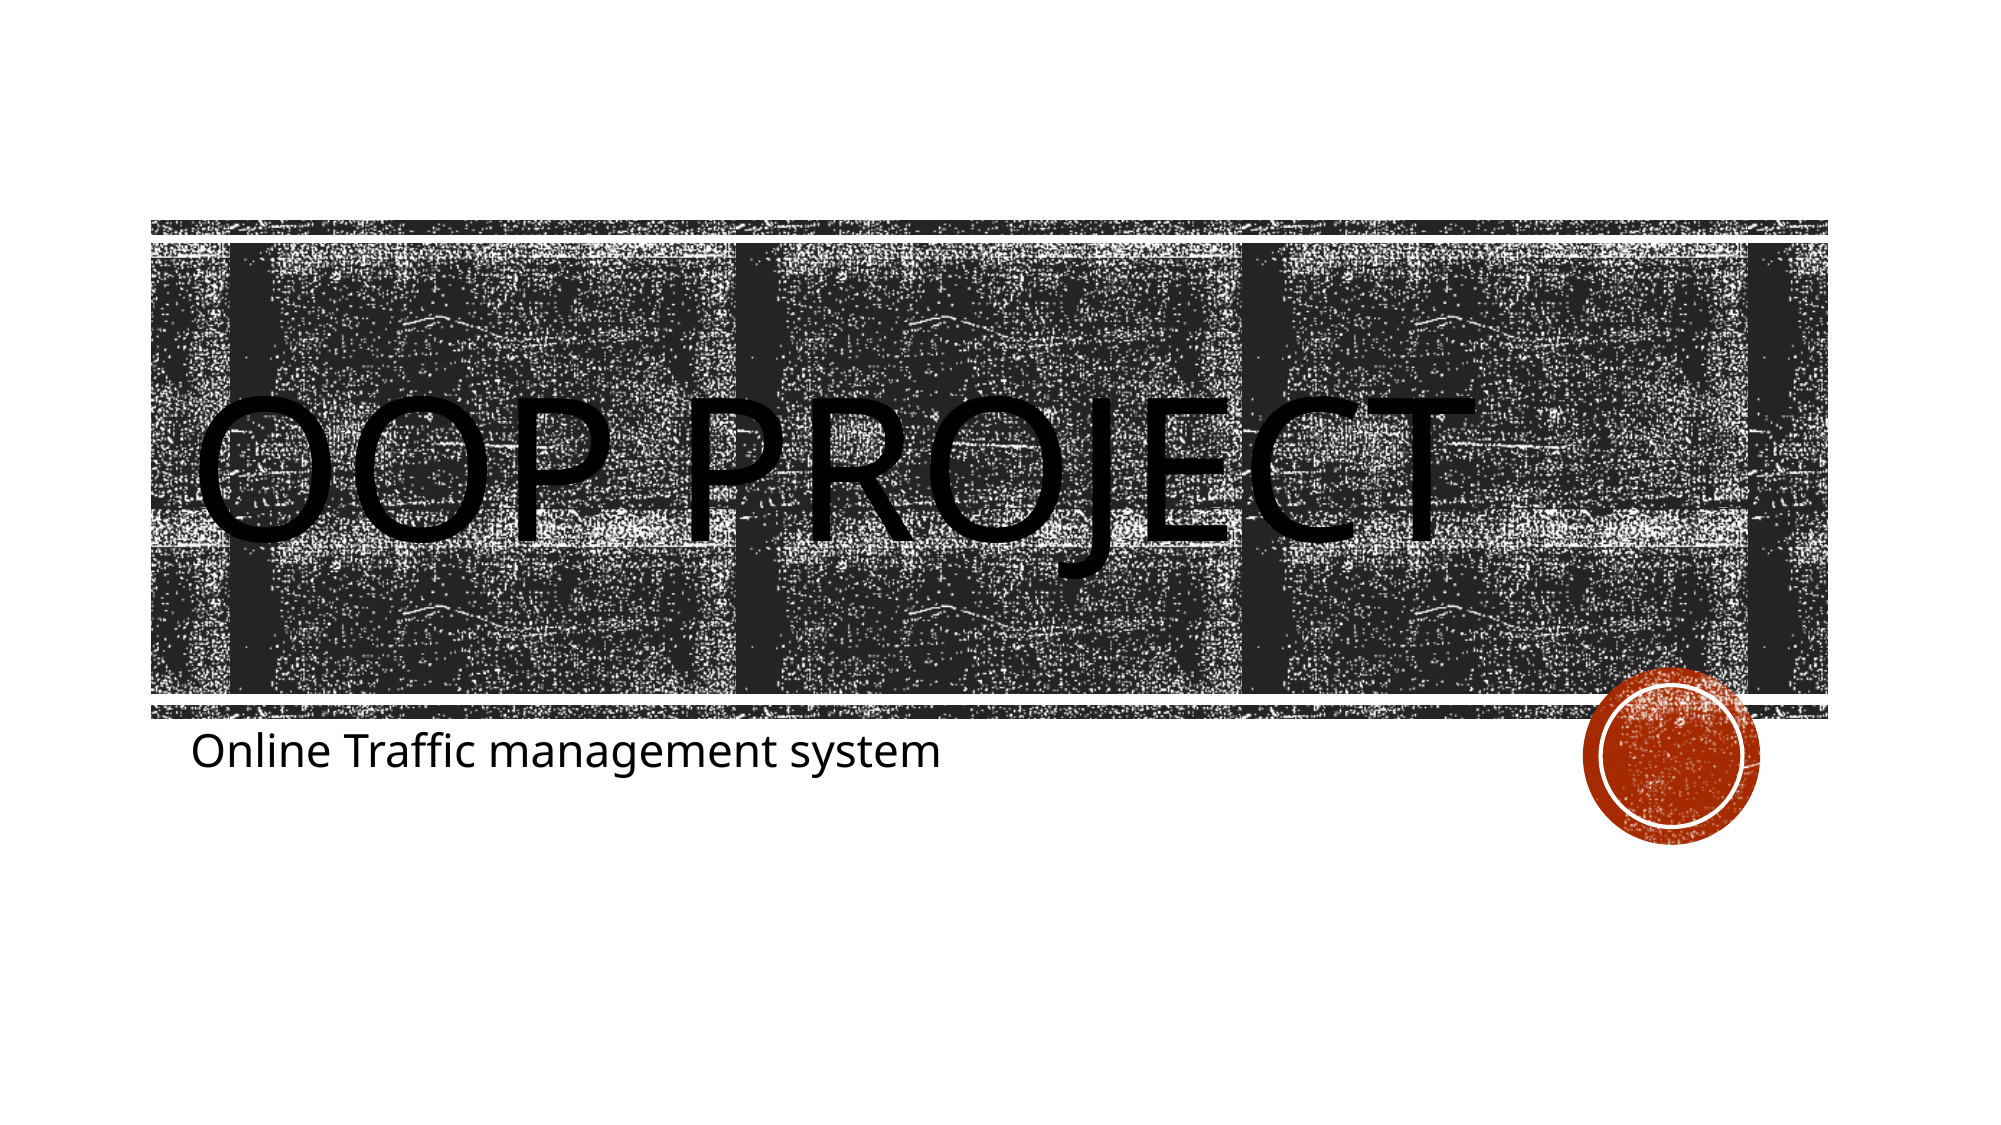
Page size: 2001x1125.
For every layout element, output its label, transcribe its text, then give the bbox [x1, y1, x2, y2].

subtitle Online Traffic management system [175, 720, 1470, 896]
title OOP Project [172, 234, 1808, 733]
